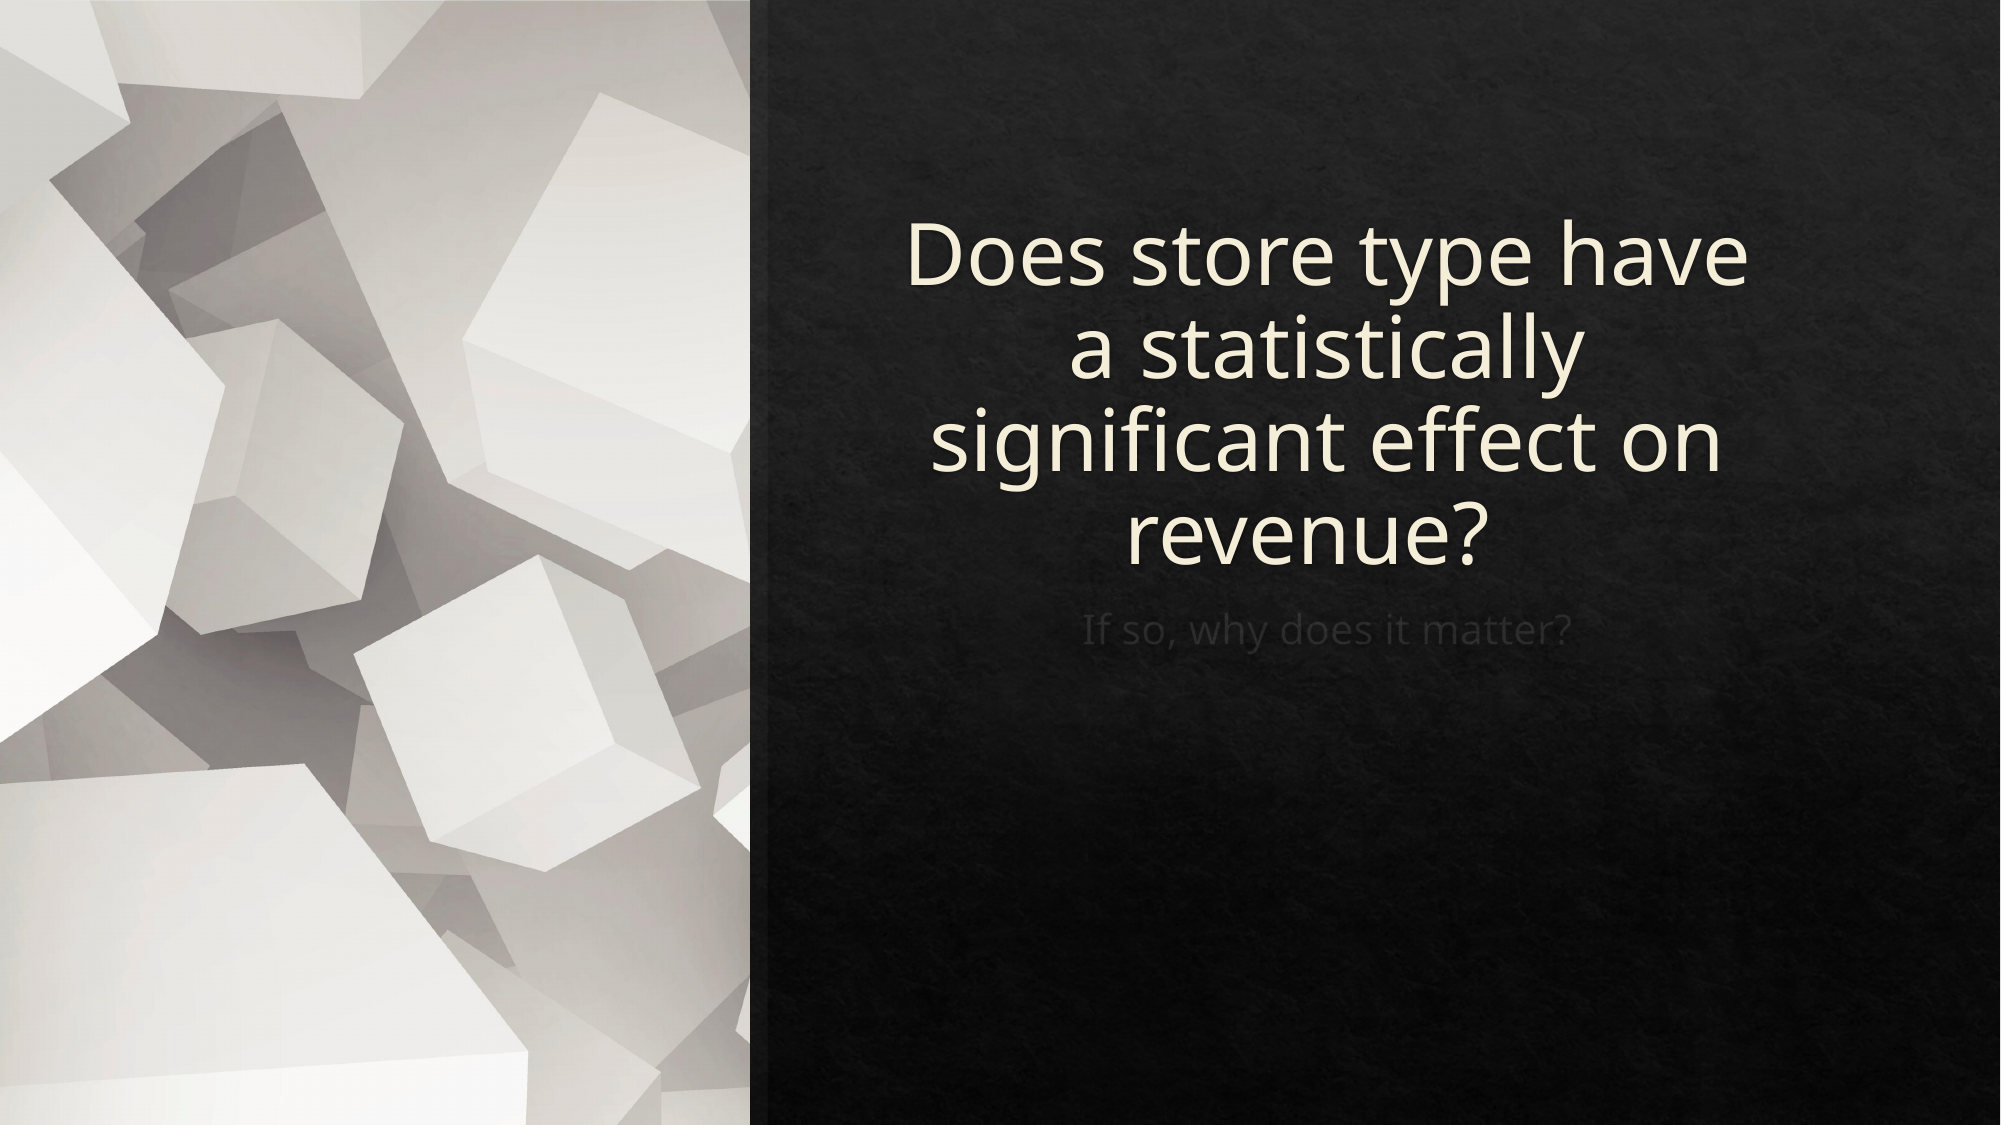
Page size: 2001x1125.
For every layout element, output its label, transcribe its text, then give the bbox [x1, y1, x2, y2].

title Does store type have a statistically significant effect on revenue? [880, 202, 1774, 587]
list If so, why does it matter? [880, 590, 1774, 866]
picture [0, 0, 768, 1125]
text_box [774, 0, 2000, 1125]
